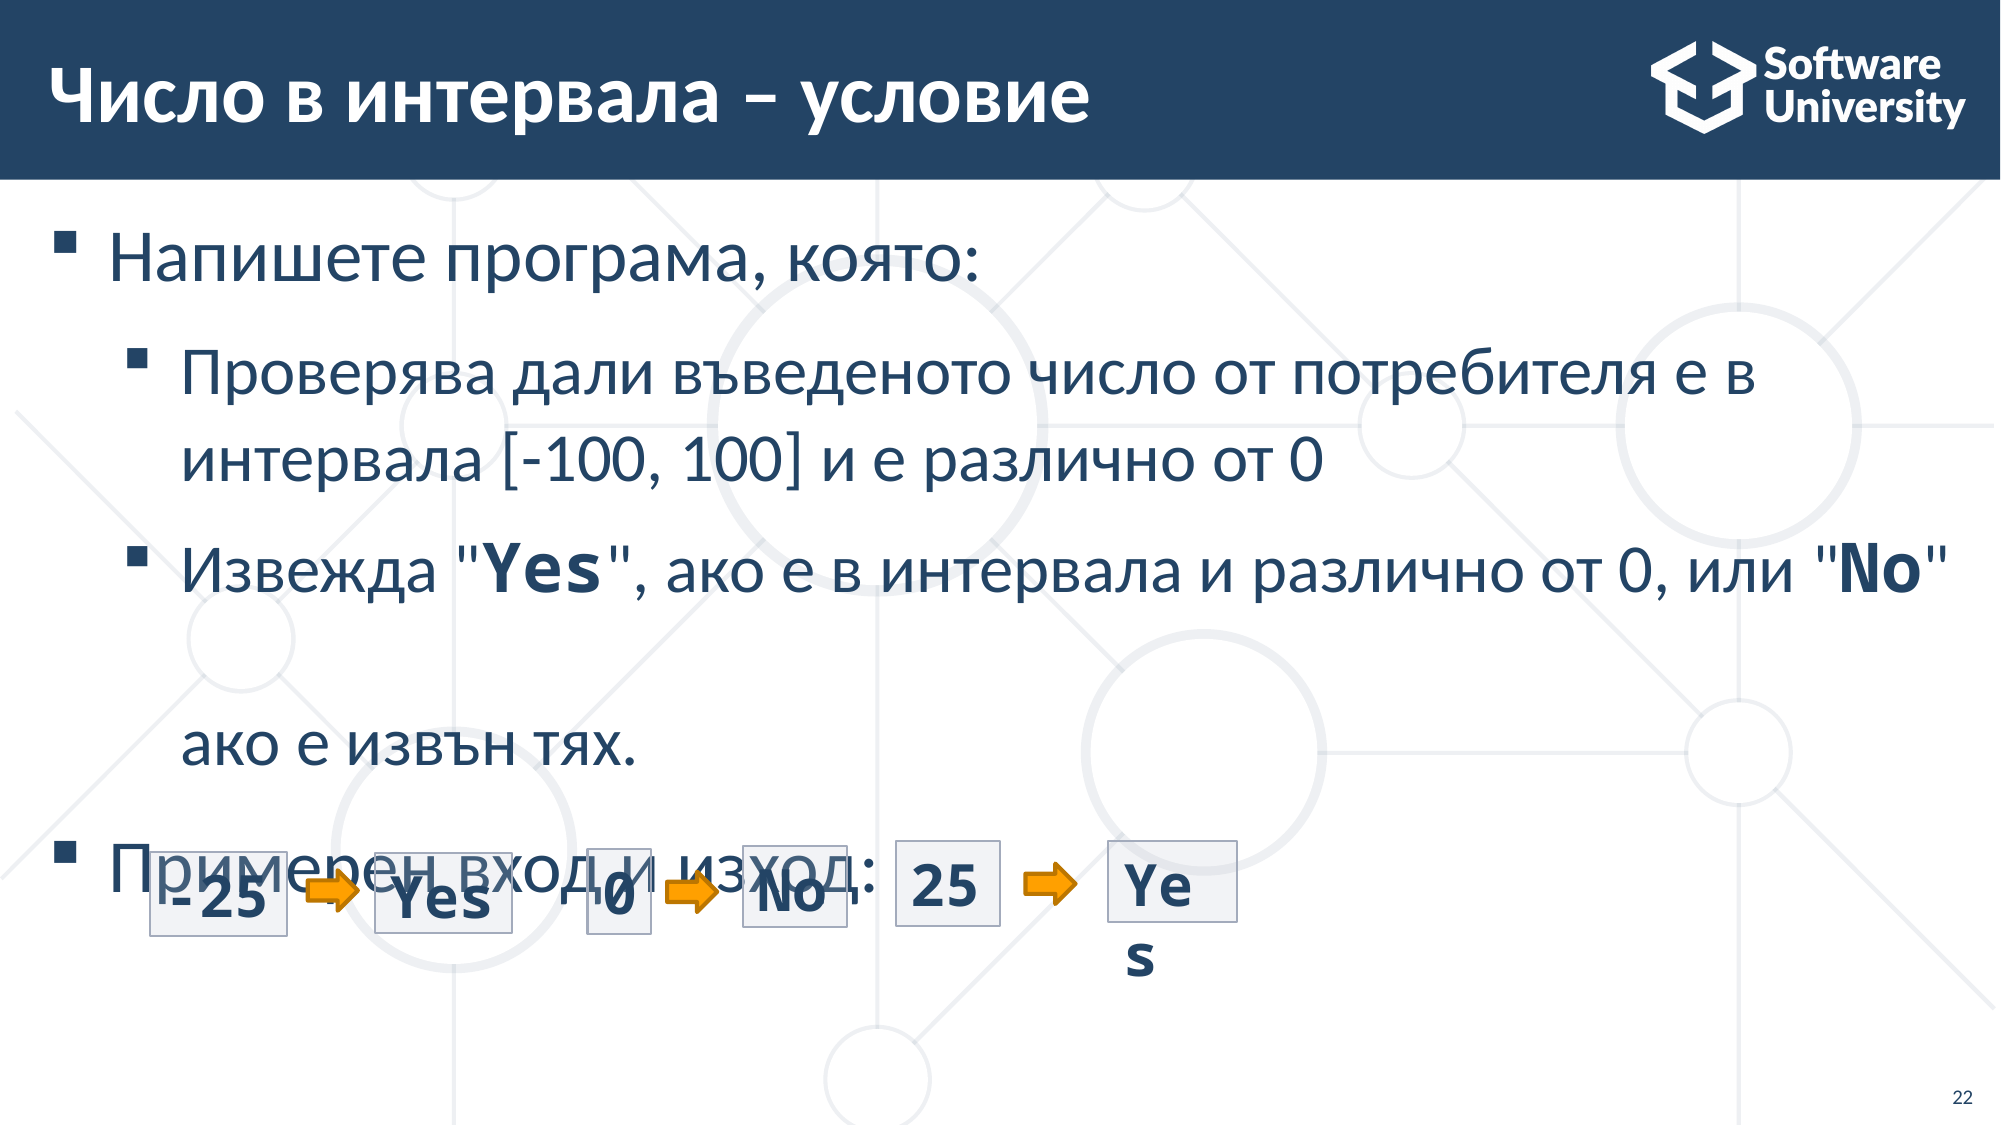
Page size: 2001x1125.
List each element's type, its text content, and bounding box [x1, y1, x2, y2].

title Число в интервала – условие [31, 16, 1625, 162]
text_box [587, 845, 848, 936]
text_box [149, 851, 513, 938]
slide_number 22 [1927, 1067, 1989, 1117]
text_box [895, 840, 1238, 927]
picture [1651, 41, 1966, 134]
list Напишете програма, която: Проверява дали въведеното число от потребителя е в интервала [-100, 100] и е различно от 0 Извежда "Yes", ако е в интервала и различно от 0, или "No" ако е извън тях. Примерен вход и изход: [31, 196, 1970, 1104]
